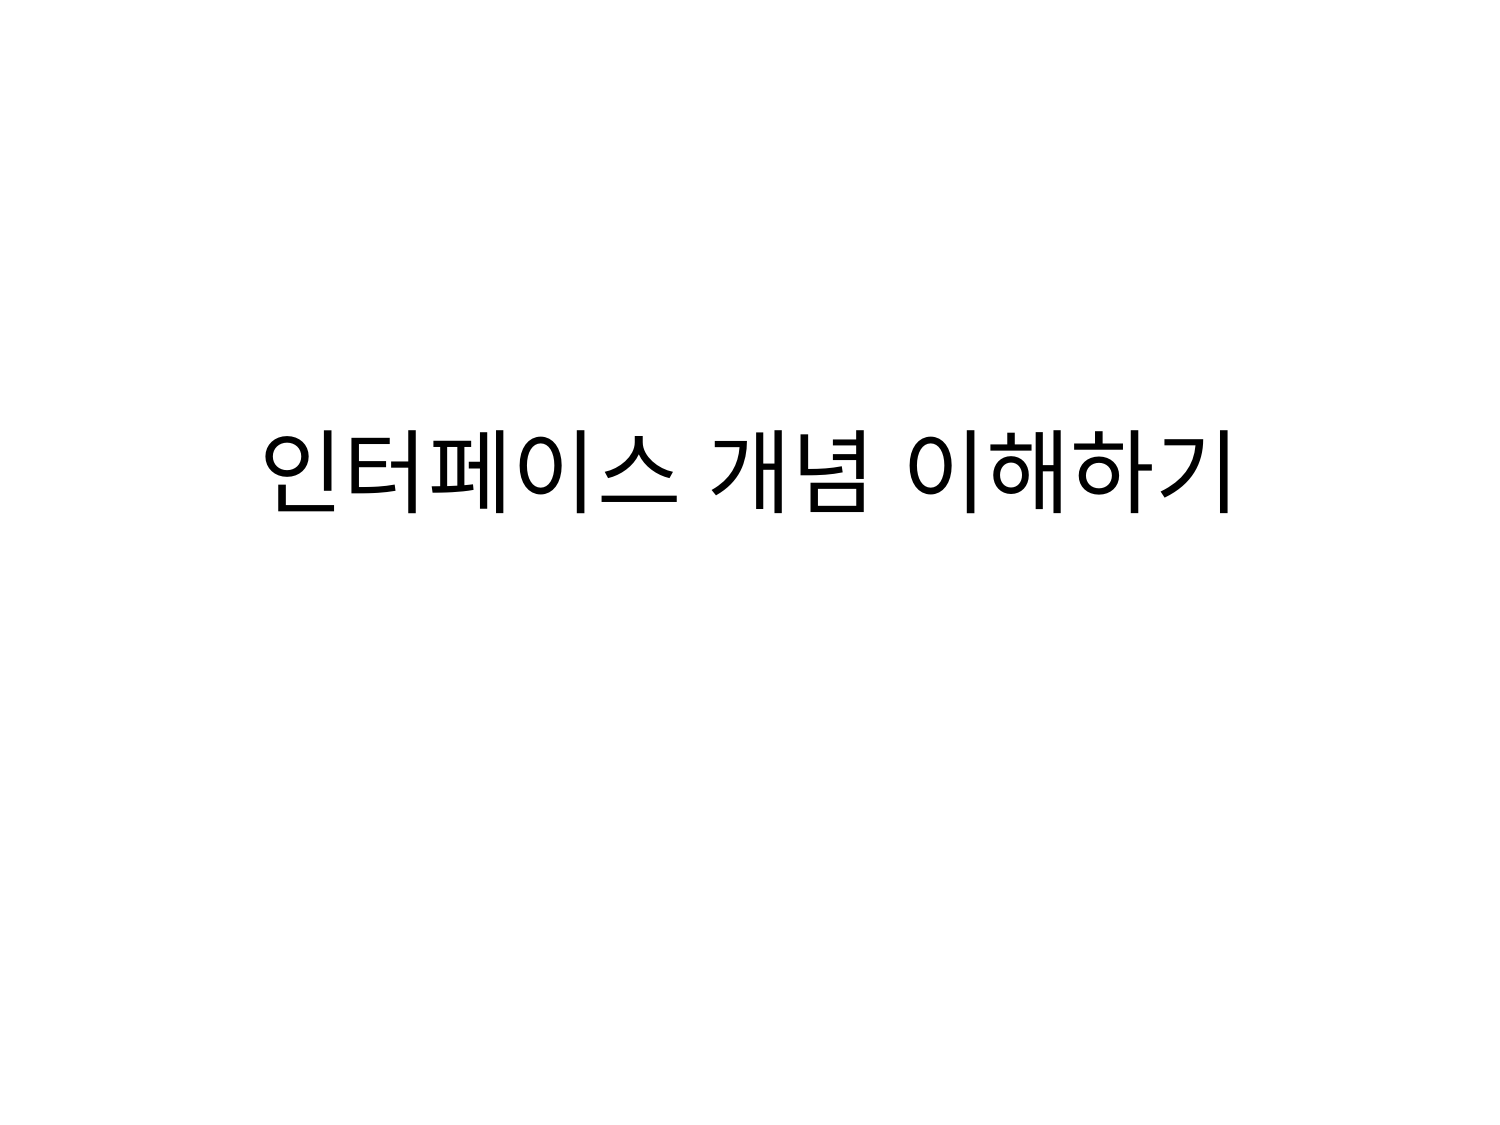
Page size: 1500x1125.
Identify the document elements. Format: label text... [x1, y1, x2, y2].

title 인터페이스 개념 이해하기 [112, 349, 1388, 591]
